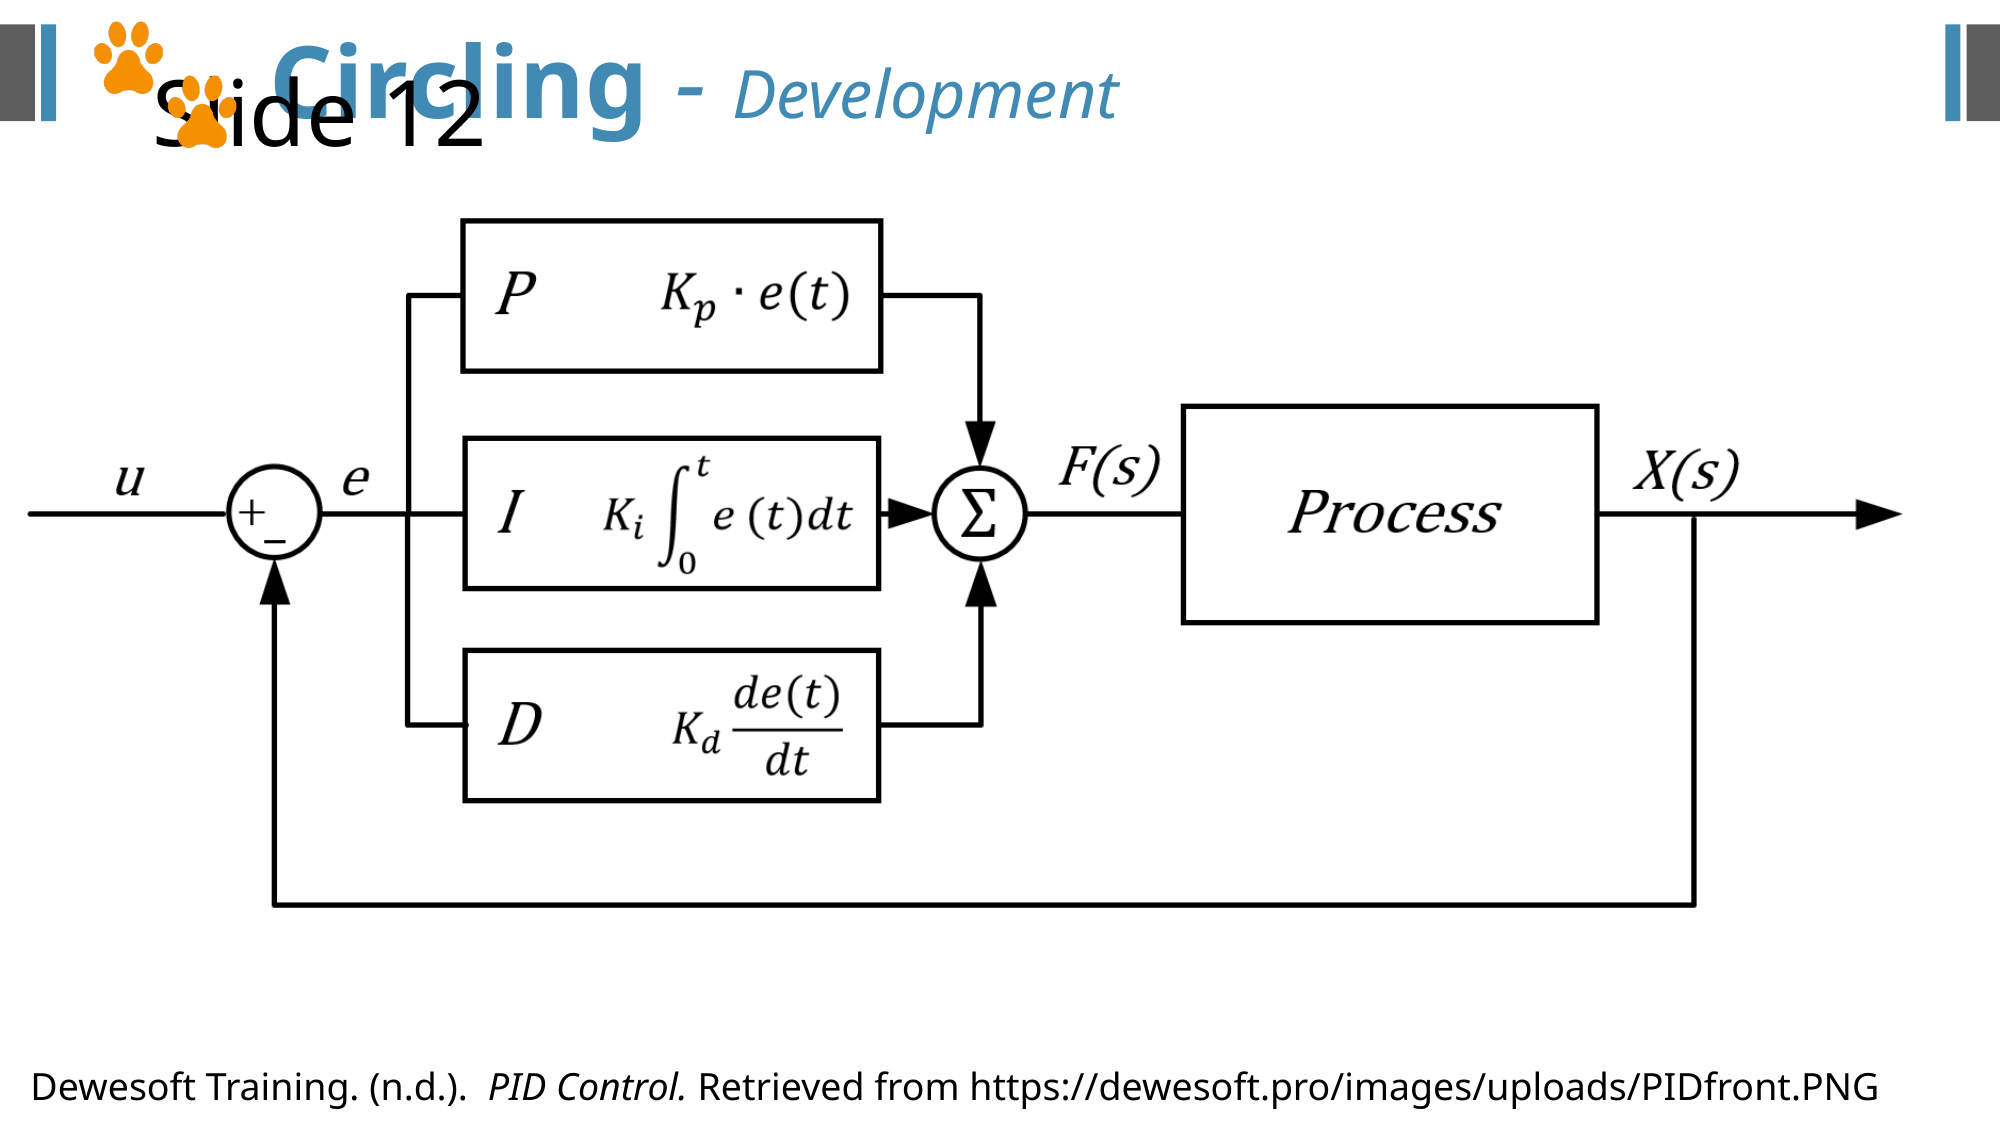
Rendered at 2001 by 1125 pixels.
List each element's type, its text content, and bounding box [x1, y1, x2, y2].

text_box [0, 1062, 2000, 1125]
picture [85, 5, 243, 162]
text_box Dewesoft Training. (n.d.). PID Control. Retrieved from https://dewesoft.pro/images/uploads/PIDfront.PNG [15, 1055, 1963, 1116]
title Slide 12 [137, 59, 1863, 198]
picture [17, 198, 1913, 927]
text_box Circling - Development [243, 34, 1597, 59]
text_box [0, 24, 57, 122]
